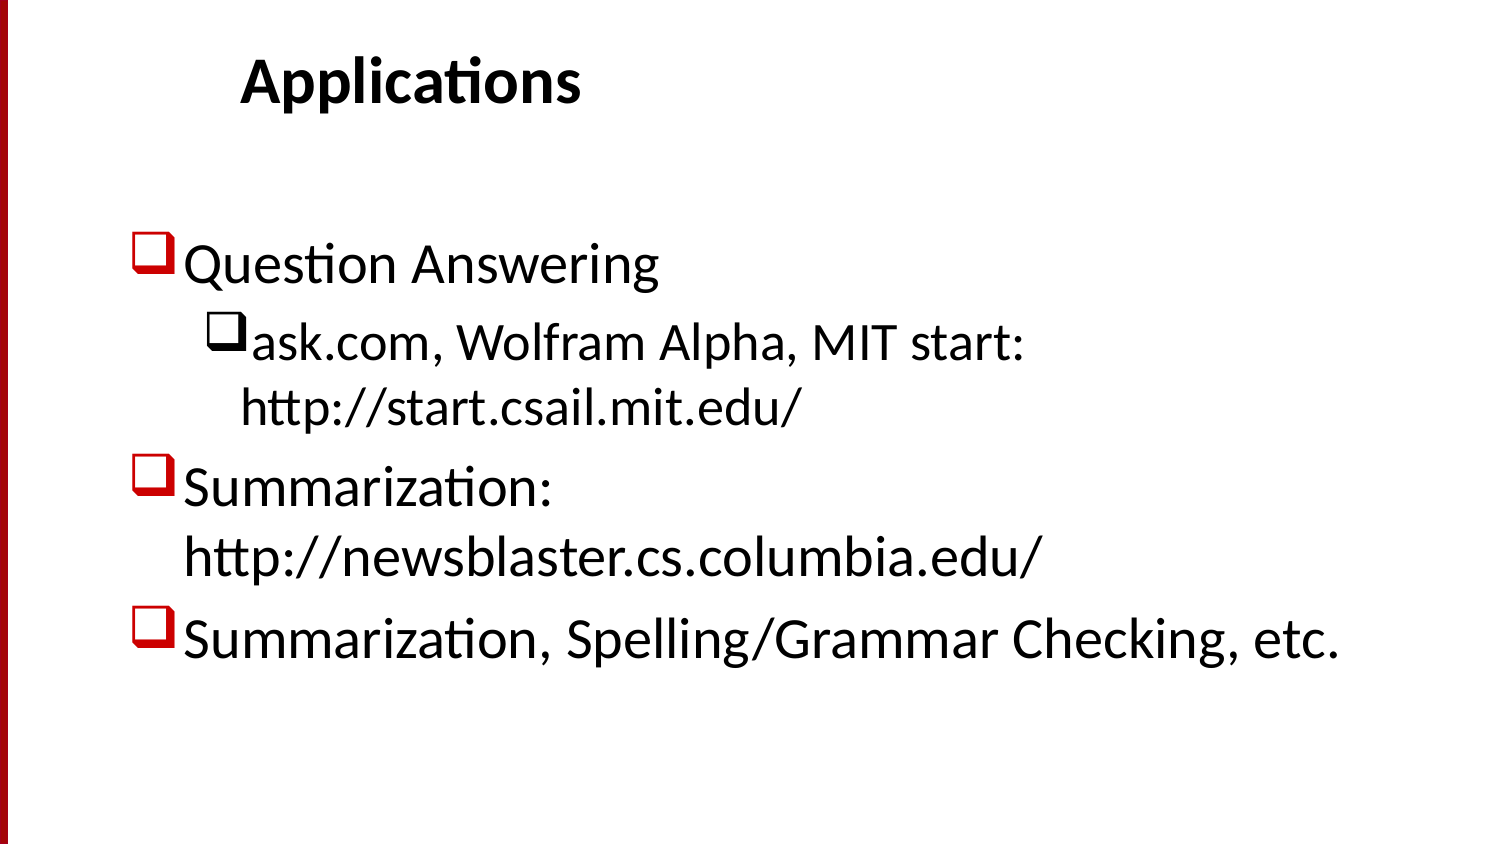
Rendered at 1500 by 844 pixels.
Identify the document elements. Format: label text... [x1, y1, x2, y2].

title Applications [225, 62, 1450, 185]
list Question Answering ask.com, Wolfram Alpha, MIT start: http://start.csail.mit.edu/ Summarization: http://newsblaster.cs.columbia.edu/ Summarization, Spelling/Grammar Checking, etc. [112, 218, 1388, 725]
